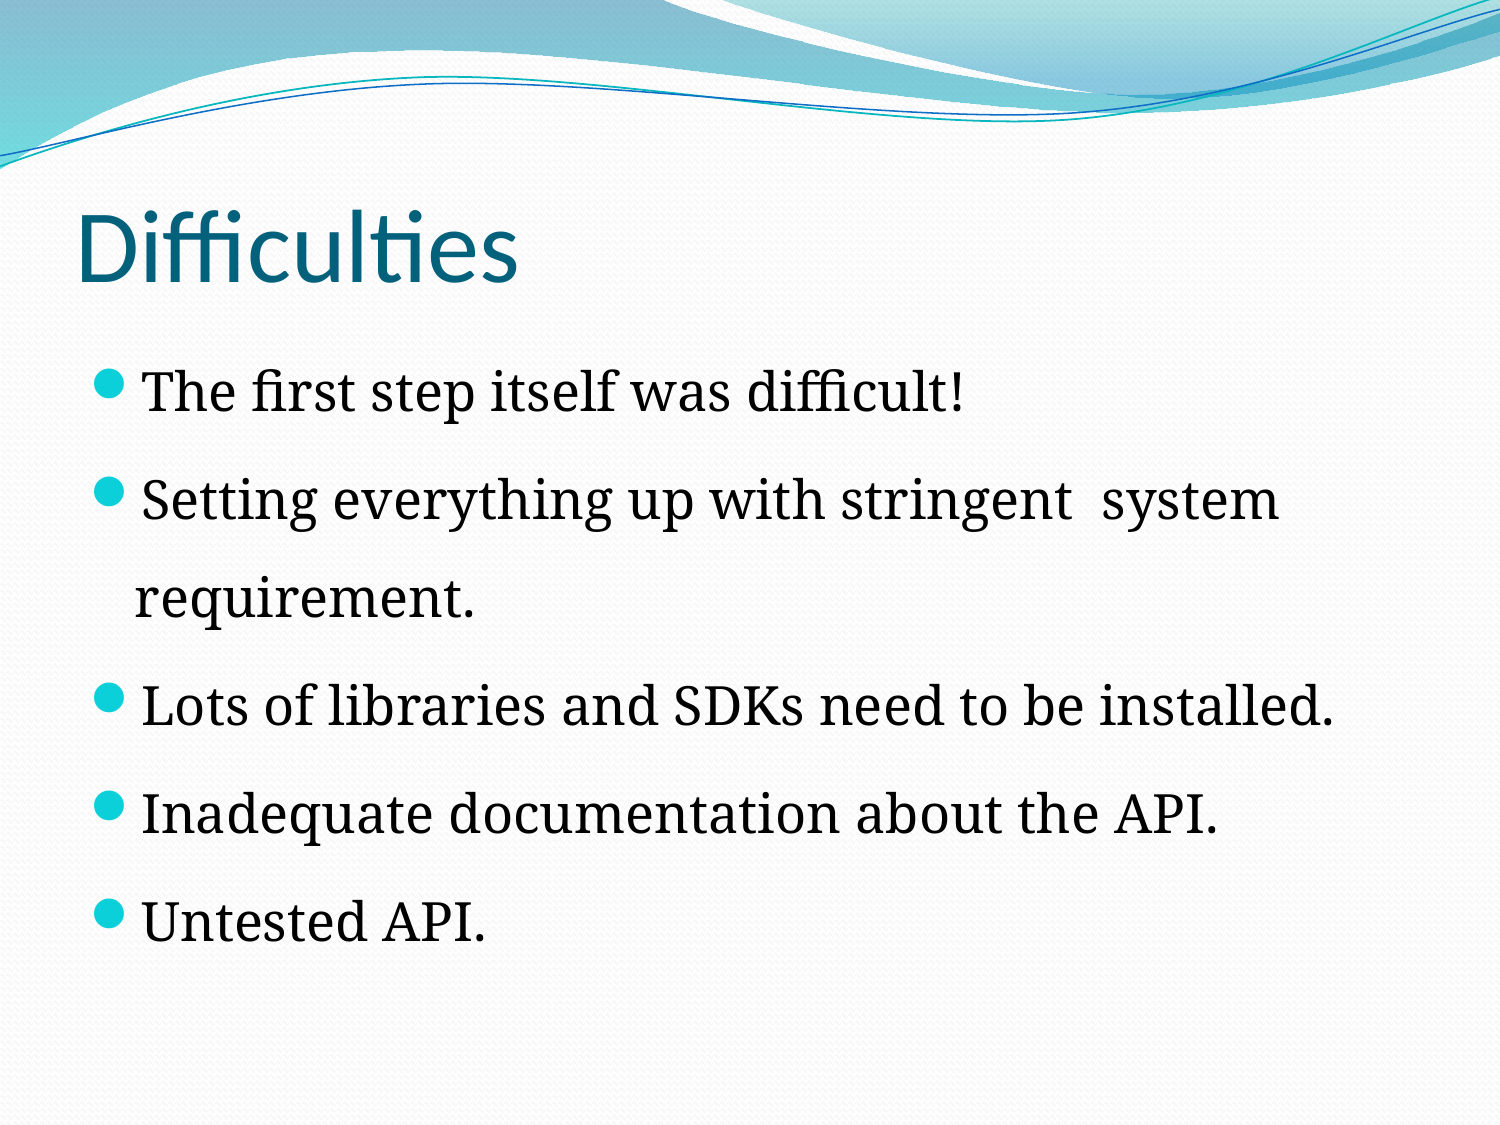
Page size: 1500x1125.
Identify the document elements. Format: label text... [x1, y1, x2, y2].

list The first step itself was difficult! Setting everything up with stringent system requirement. Lots of libraries and SDKs need to be installed. Inadequate documentation about the API. Untested API. [75, 317, 1425, 1038]
title Difficulties [75, 115, 1425, 303]
